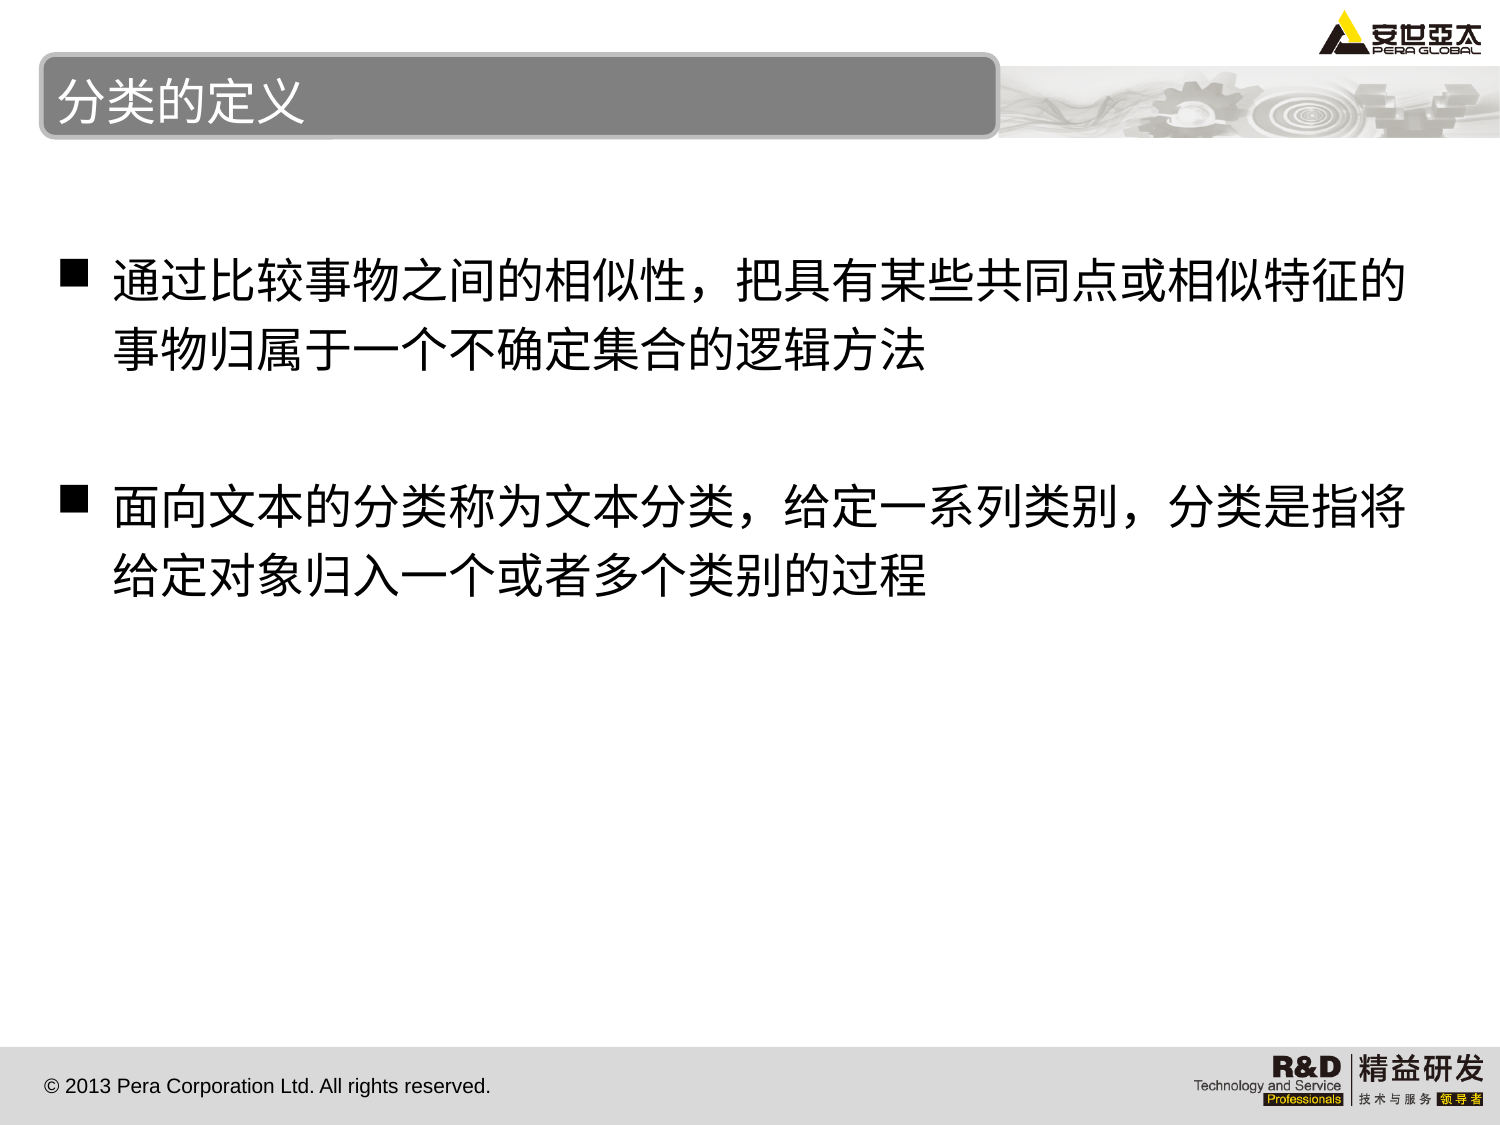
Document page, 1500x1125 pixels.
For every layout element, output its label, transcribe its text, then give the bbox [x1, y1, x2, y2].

picture [1316, 7, 1483, 55]
list 通过比较事物之间的相似性，把具有某些共同点或相似特征的事物归属于一个不确定集合的逻辑方法 面向文本的分类称为文本分类，给定一系列类别，分类是指将给定对象归入一个或者多个类别的过程 [40, 231, 1460, 1006]
title 分类的定义 [41, 30, 1247, 171]
picture [1194, 1054, 1483, 1106]
